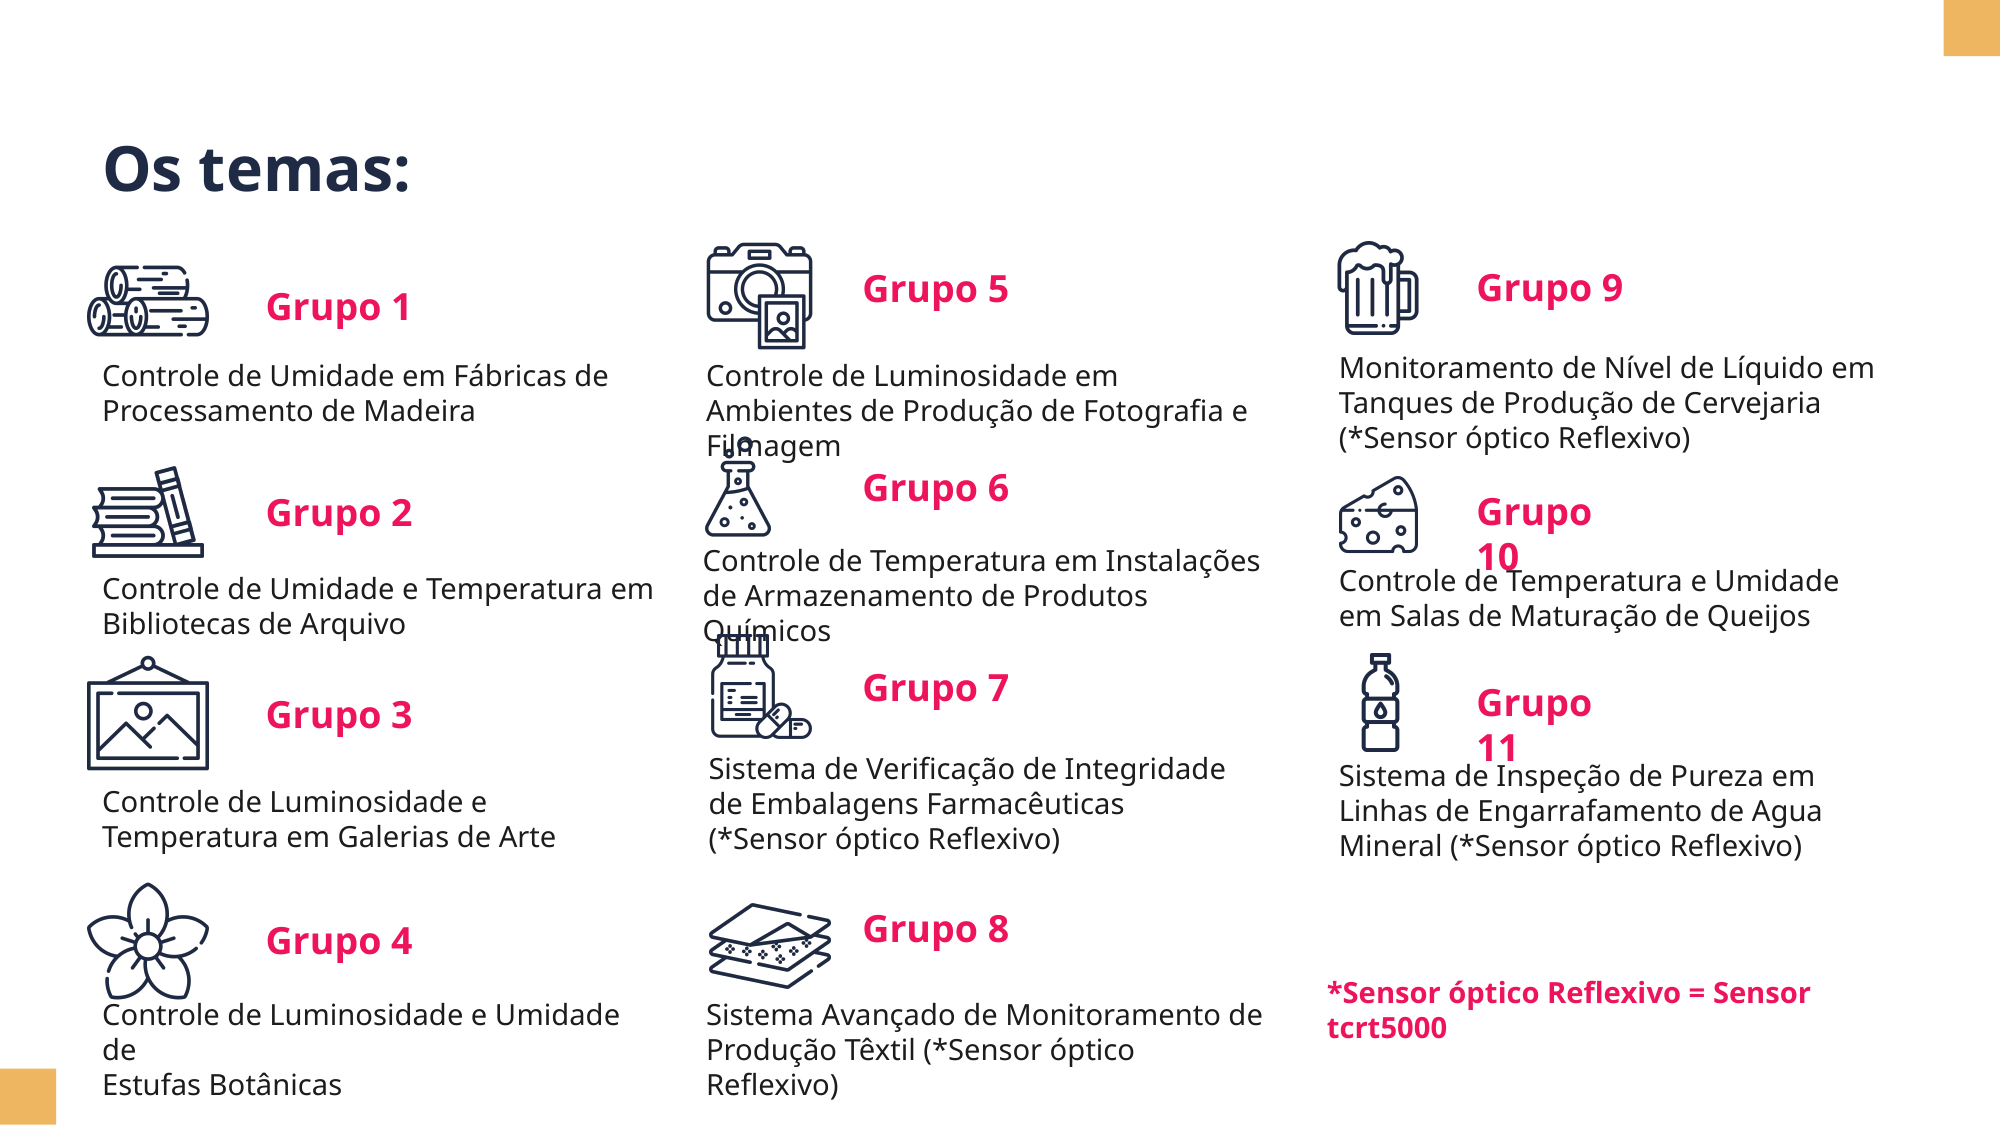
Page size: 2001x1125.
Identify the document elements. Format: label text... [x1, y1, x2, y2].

text_box Controle de Umidade e Temperatura em Bibliotecas de Arquivo [87, 563, 676, 648]
text_box Grupo 9 [1461, 256, 1651, 317]
text_box Controle de Temperatura e Umidade em Salas de Maturação de Queijos [1323, 554, 1913, 640]
text_box Controle de Luminosidade em Ambientes de Produção de Fotografia e Filmagem [691, 350, 1281, 470]
text_box Sistema Avançado de Monitoramento de Produção Têxtil (*Sensor óptico Reflexivo) [691, 988, 1281, 1109]
picture [709, 634, 814, 739]
text_box Grupo 10 [1461, 480, 1651, 586]
picture [708, 885, 831, 1007]
text_box Grupo 8 [847, 897, 1037, 958]
text_box Grupo 4 [250, 909, 441, 969]
text_box Grupo 1 [250, 275, 441, 336]
picture [87, 240, 209, 362]
text_box Grupo 2 [250, 481, 441, 542]
text_box Grupo 7 [847, 656, 1037, 716]
text_box Monitoramento de Nível de Líquido em Tanques de Produção de Cervejaria (*Sensor óptico Reflexivo) [1323, 341, 1913, 462]
text_box Controle de Luminosidade e Umidade de Estufas Botânicas [87, 988, 676, 1109]
text_box Grupo 5 [847, 257, 1037, 318]
text_box Os temas: [87, 102, 1479, 223]
picture [87, 652, 209, 774]
text_box Grupo 11 [1461, 671, 1651, 776]
picture [1331, 653, 1430, 752]
picture [1331, 241, 1425, 335]
text_box Grupo 6 [847, 456, 1037, 517]
text_box Controle de Temperatura em Instalações de Armazenamento de Produtos Químicos [687, 535, 1277, 655]
text_box Controle de Luminosidade e Temperatura em Galerias de Arte [87, 775, 677, 861]
picture [677, 431, 799, 553]
picture [87, 880, 209, 1002]
picture [1339, 476, 1418, 555]
text_box *Sensor óptico Reflexivo = Sensor tcrt5000 [1312, 966, 1901, 1052]
text_box Grupo 3 [250, 683, 441, 744]
picture [92, 456, 204, 568]
text_box Sistema de Verificação de Integridade de Embalagens Farmacêuticas (*Sensor óptico Reflexivo) [693, 742, 1283, 863]
text_box Controle de Umidade em Fábricas de Processamento de Madeira [87, 350, 676, 435]
text_box Sistema de Inspeção de Pureza em Linhas de Engarrafamento de Agua Mineral (*Sensor óptico Reflexivo) [1323, 749, 1913, 870]
picture [705, 241, 814, 351]
